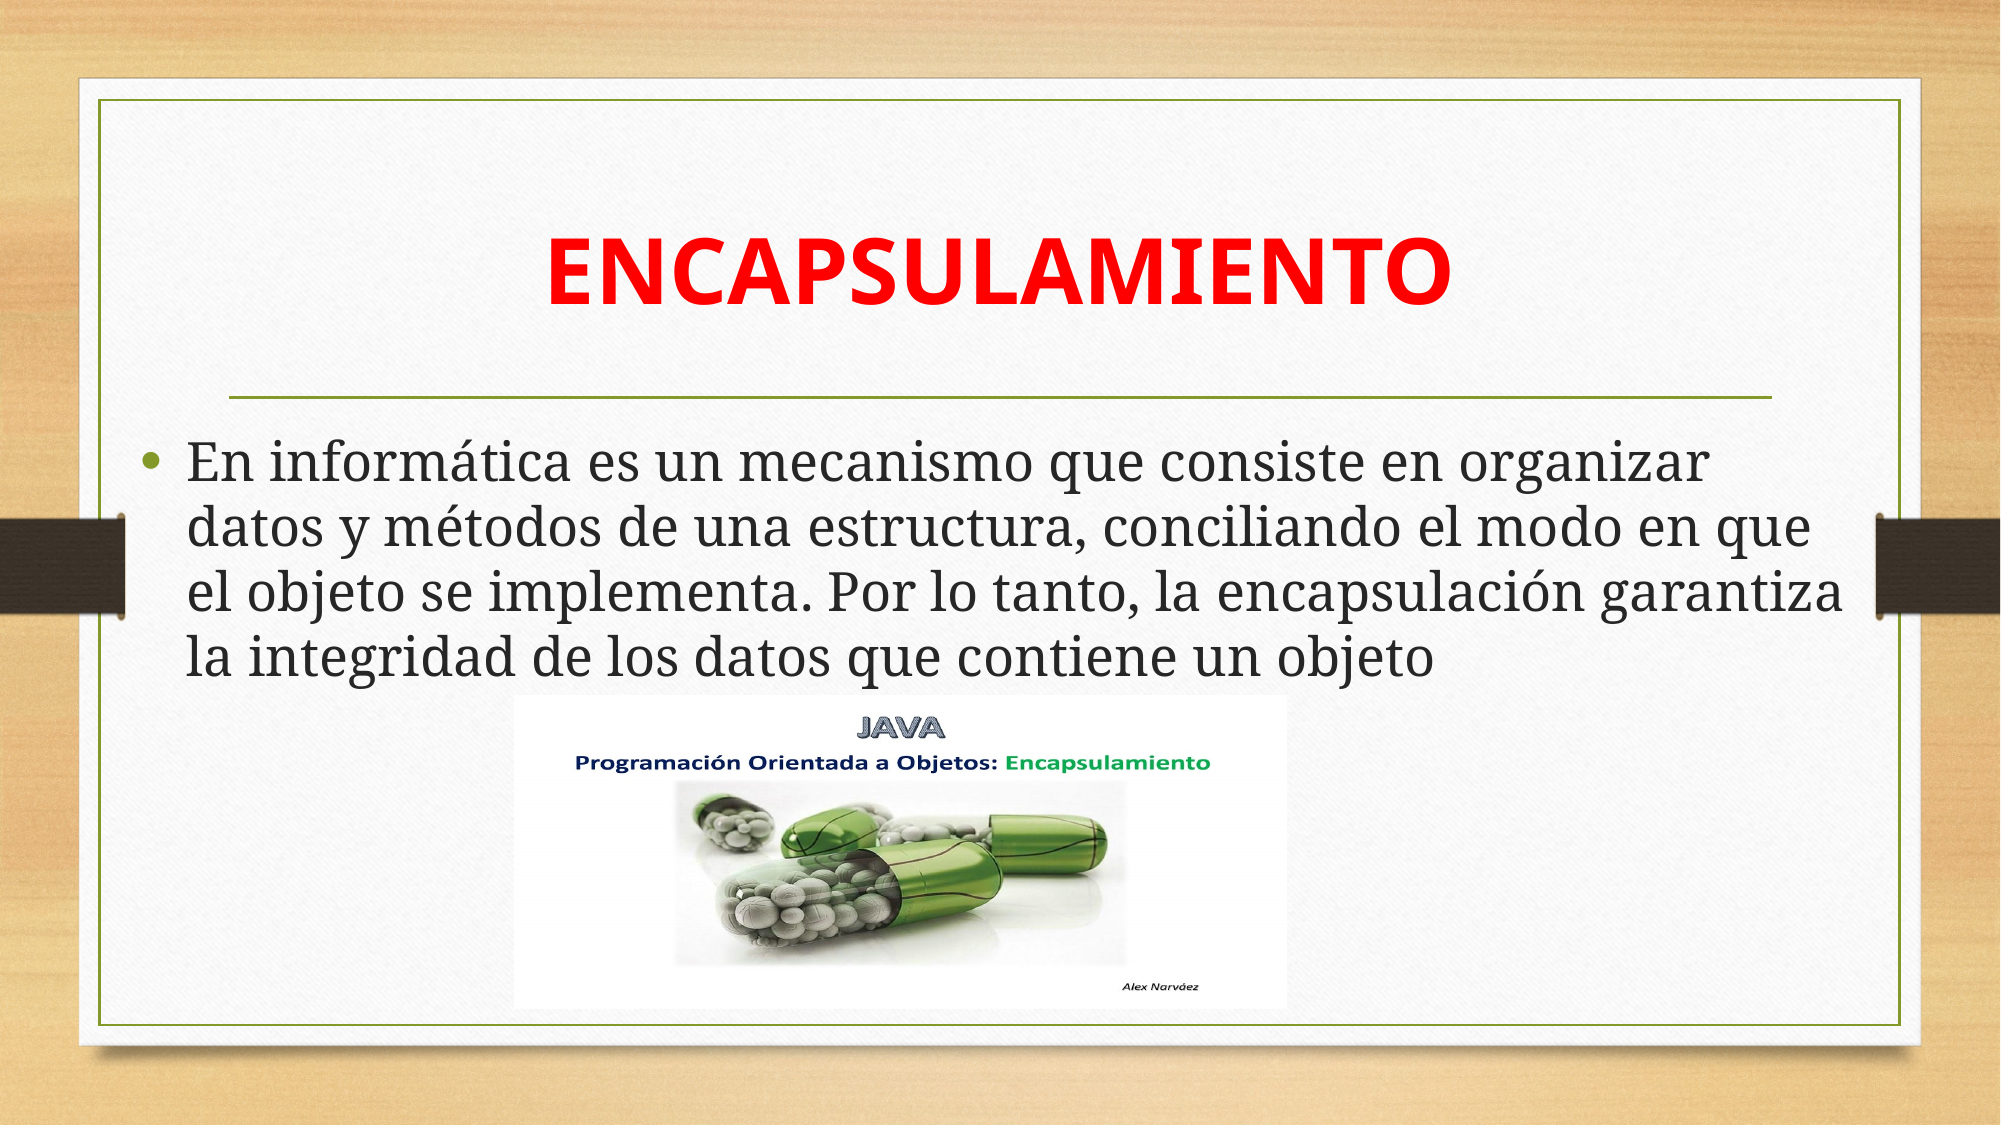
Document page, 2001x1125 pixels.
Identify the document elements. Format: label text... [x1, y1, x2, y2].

list En informática es un mecanismo que consiste en organizar datos y métodos de una estructura, conciliando el modo en que el objeto se implementa. Por lo tanto, la encapsulación garantiza la integridad de los datos que contiene un objeto [125, 419, 1875, 964]
picture [0, 0, 2001, 1125]
title ENCAPSULAMIENTO [212, 161, 1788, 375]
